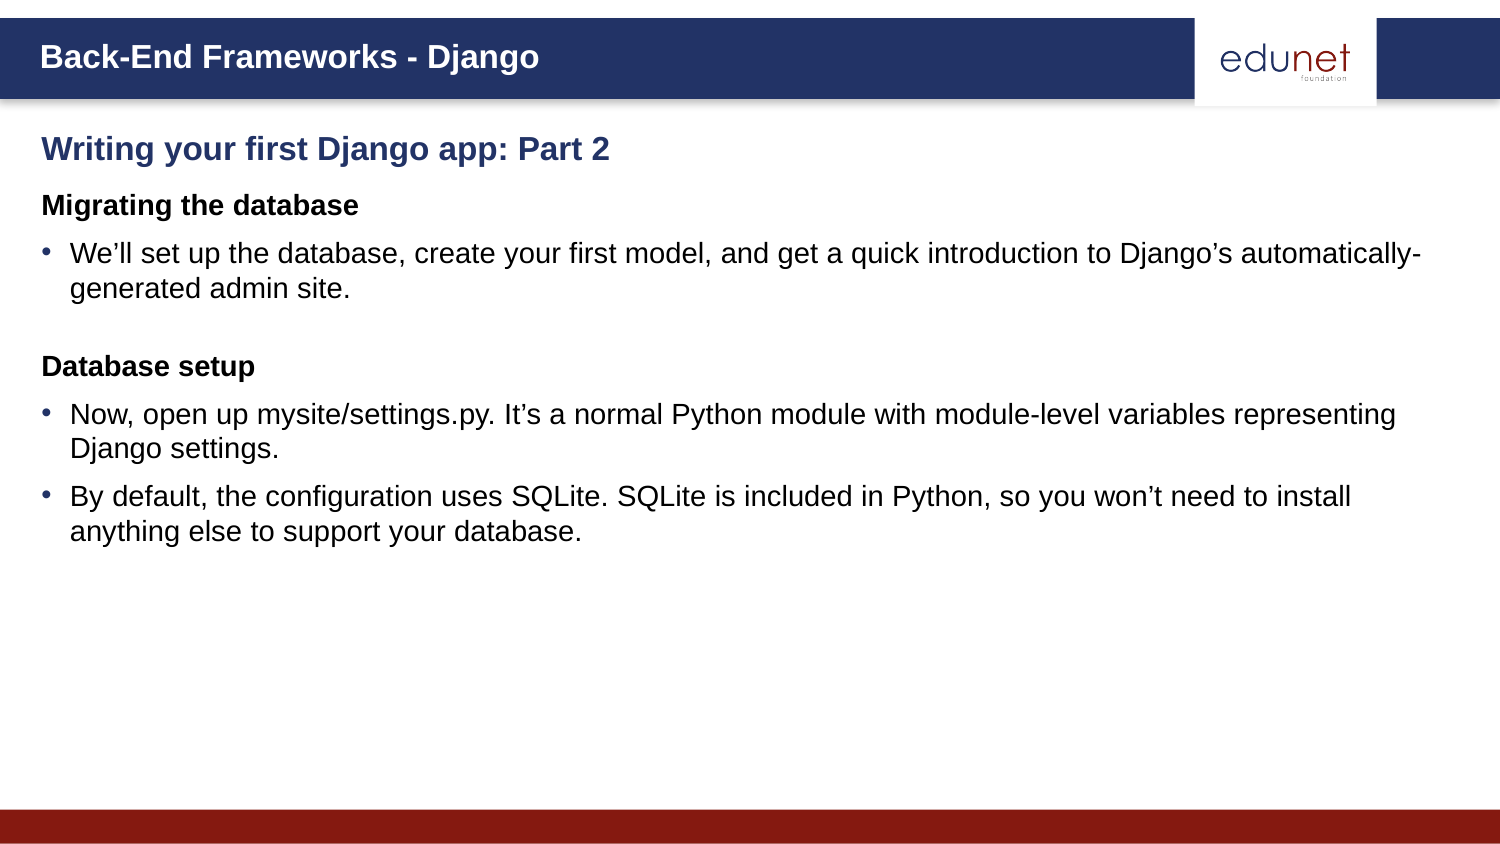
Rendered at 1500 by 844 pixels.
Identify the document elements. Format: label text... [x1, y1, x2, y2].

text_box We’ll set up the database, create your first model, and get a quick introduction to Django’s automatically-generated admin site. [26, 219, 1474, 331]
list Migrating the database [26, 170, 1474, 219]
text_box Database setup [26, 331, 1474, 379]
picture [1215, 38, 1356, 86]
text_box Now, open up mysite/settings.py. It’s a normal Python module with module-level variables representing Django settings. By default, the configuration uses SQLite. SQLite is included in Python, so you won’t need to install anything else to support your database. [26, 379, 1474, 583]
text_box Writing your first Django app: Part 2 [26, 112, 950, 170]
